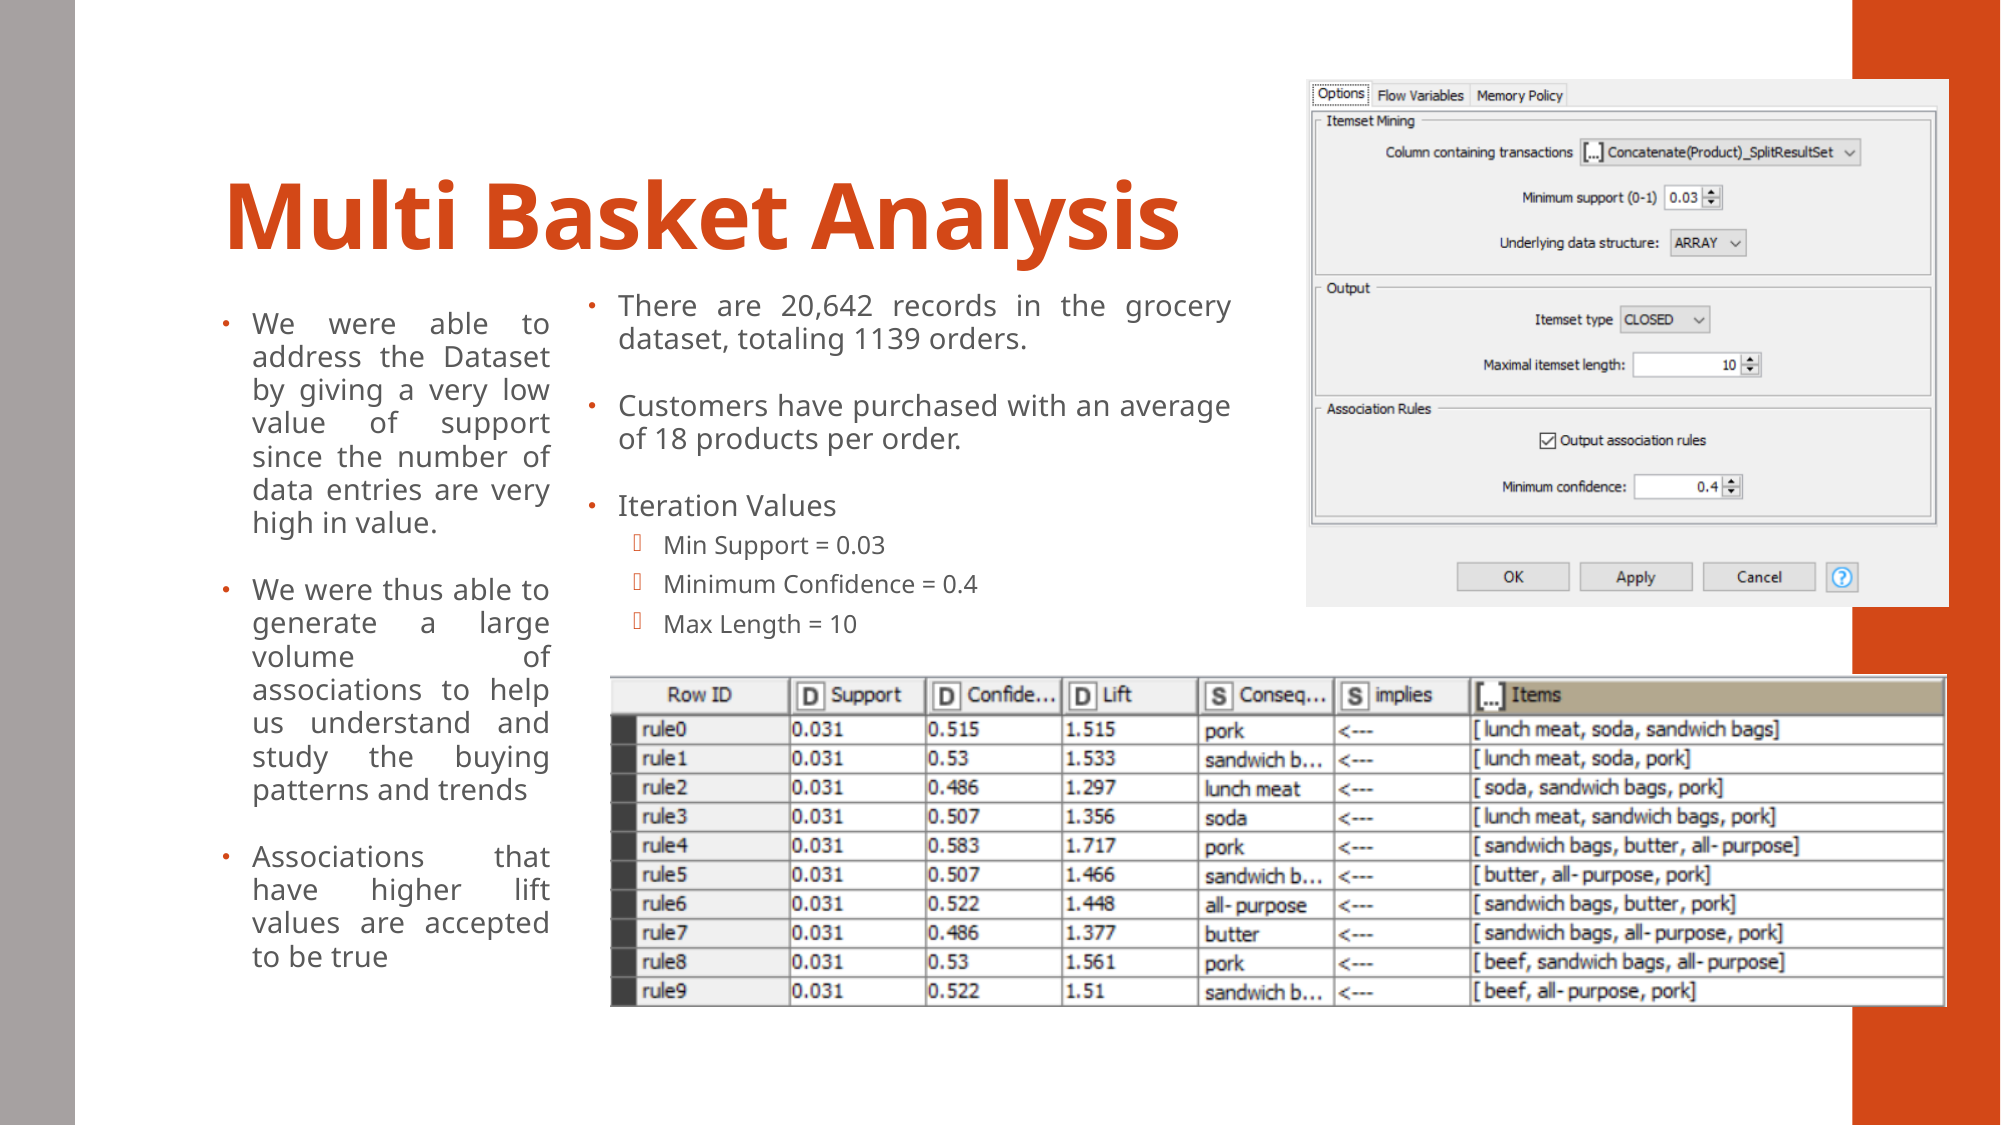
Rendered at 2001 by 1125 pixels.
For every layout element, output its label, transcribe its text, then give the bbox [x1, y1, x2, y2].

picture [1306, 79, 1949, 607]
title Multi Basket Analysis [206, 48, 1797, 278]
list We were able to address the Dataset by giving a very low value of support since the number of data entries are very high in value. We were thus able to generate a large volume of associations to help us understand and study the buying patterns and trends Associations that have higher lift values are accepted to be true [206, 299, 566, 1014]
picture [610, 673, 1947, 1007]
text_box There are 20,642 records in the grocery dataset, totaling 1139 orders. Customers have purchased with an average of 18 products per order. Iteration Values Min Support = 0.03 Minimum Confidence = 0.4 Max Length = 10 [573, 281, 1248, 996]
